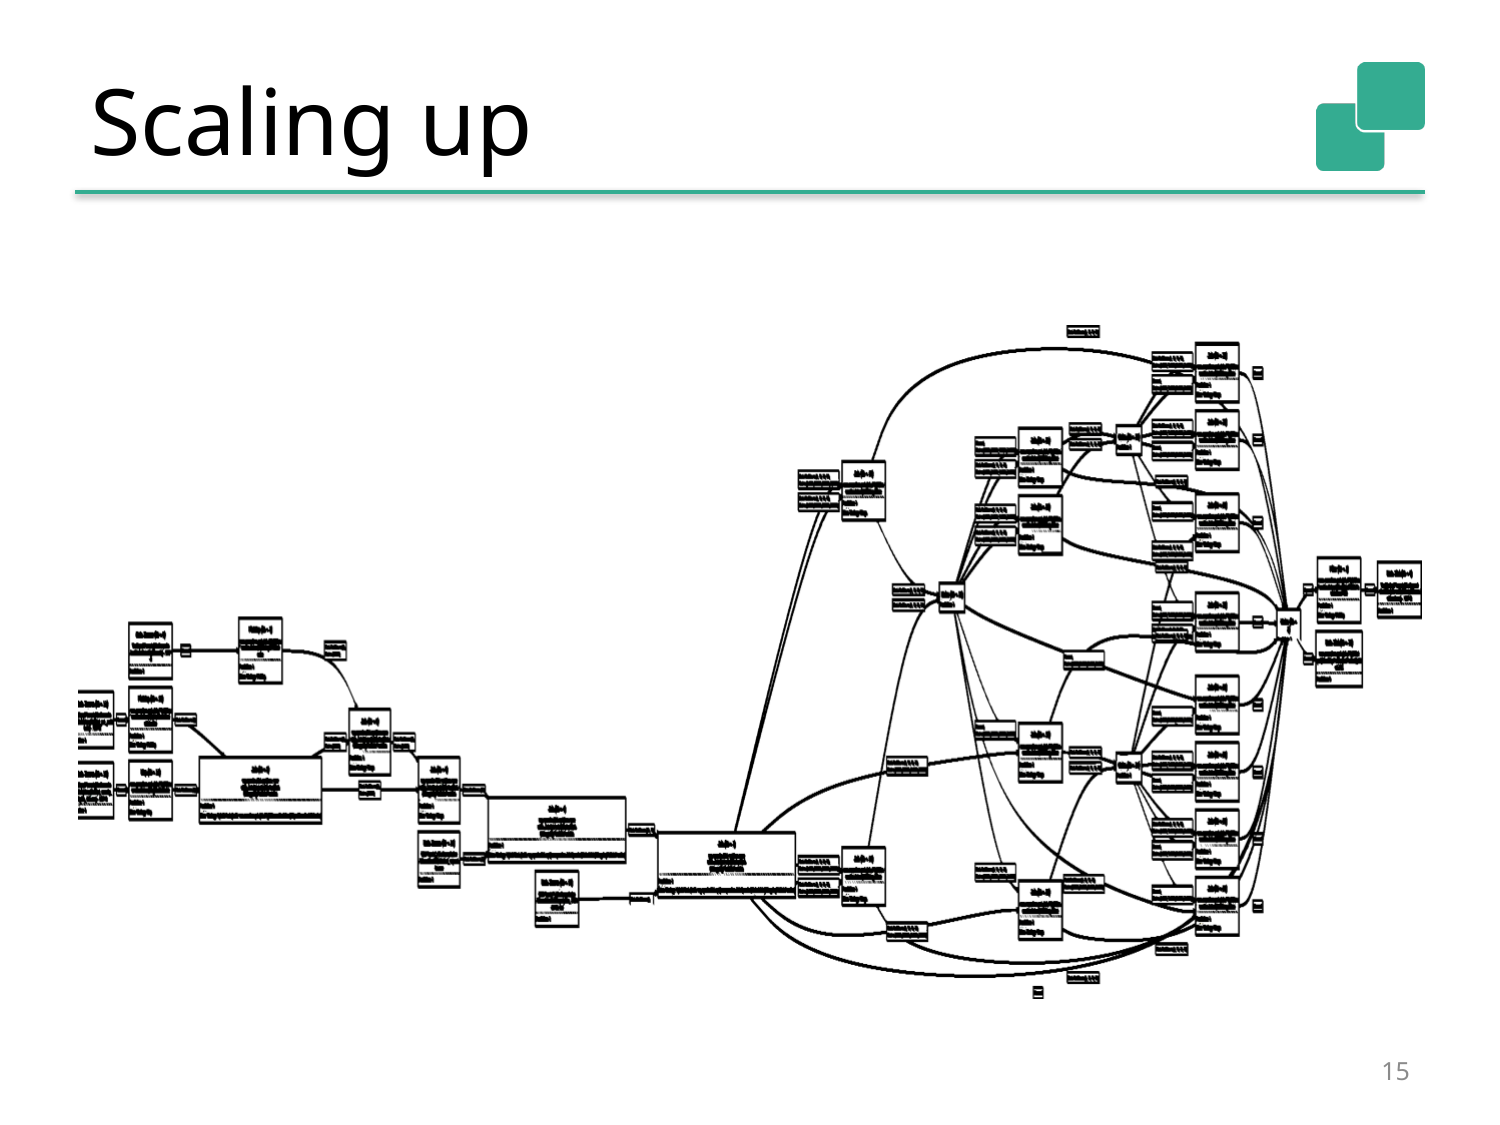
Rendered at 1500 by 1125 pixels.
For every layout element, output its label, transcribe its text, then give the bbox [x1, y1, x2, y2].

picture [1316, 62, 1425, 171]
slide_number 15 [1074, 1042, 1425, 1103]
title Scaling up [75, 45, 1275, 193]
picture [78, 325, 1422, 999]
